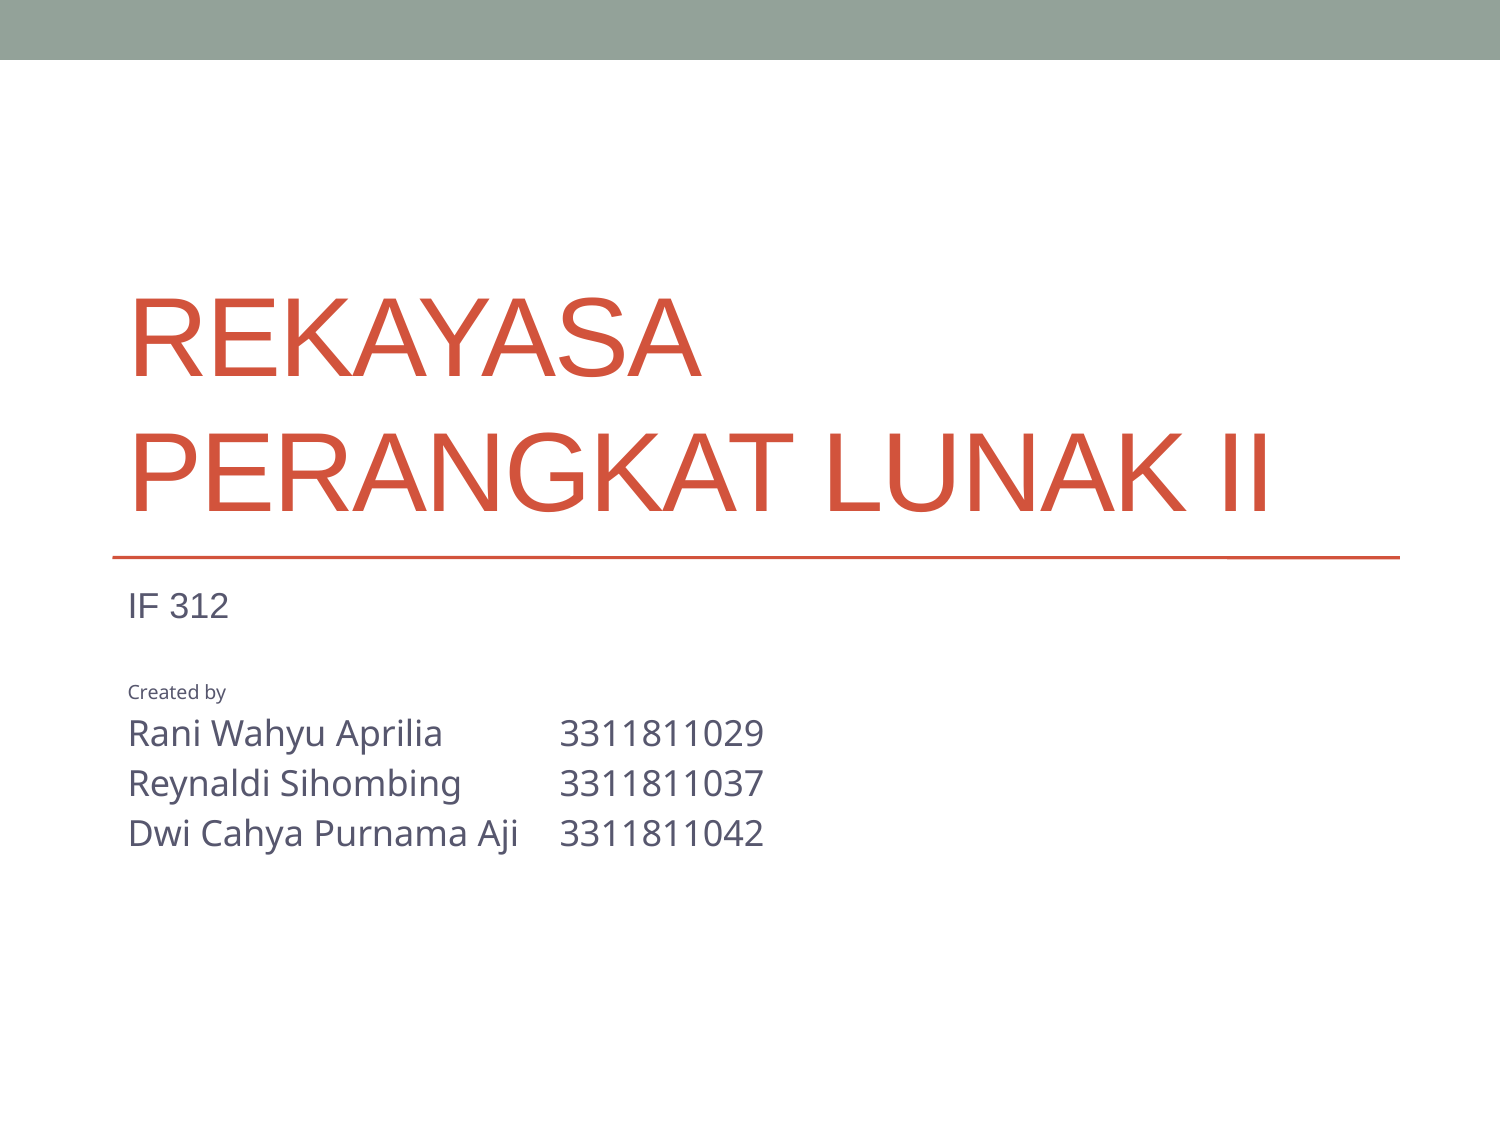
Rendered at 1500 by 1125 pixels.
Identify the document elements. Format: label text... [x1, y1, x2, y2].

title Rekayasa perangkat lunak ii [112, 224, 1400, 542]
subtitle IF 312 Created by Rani Wahyu Aprilia 3311811029 Reynaldi Sihombing 3311811037 Dwi Cahya Purnama Aji 3311811042 [112, 575, 1163, 863]
